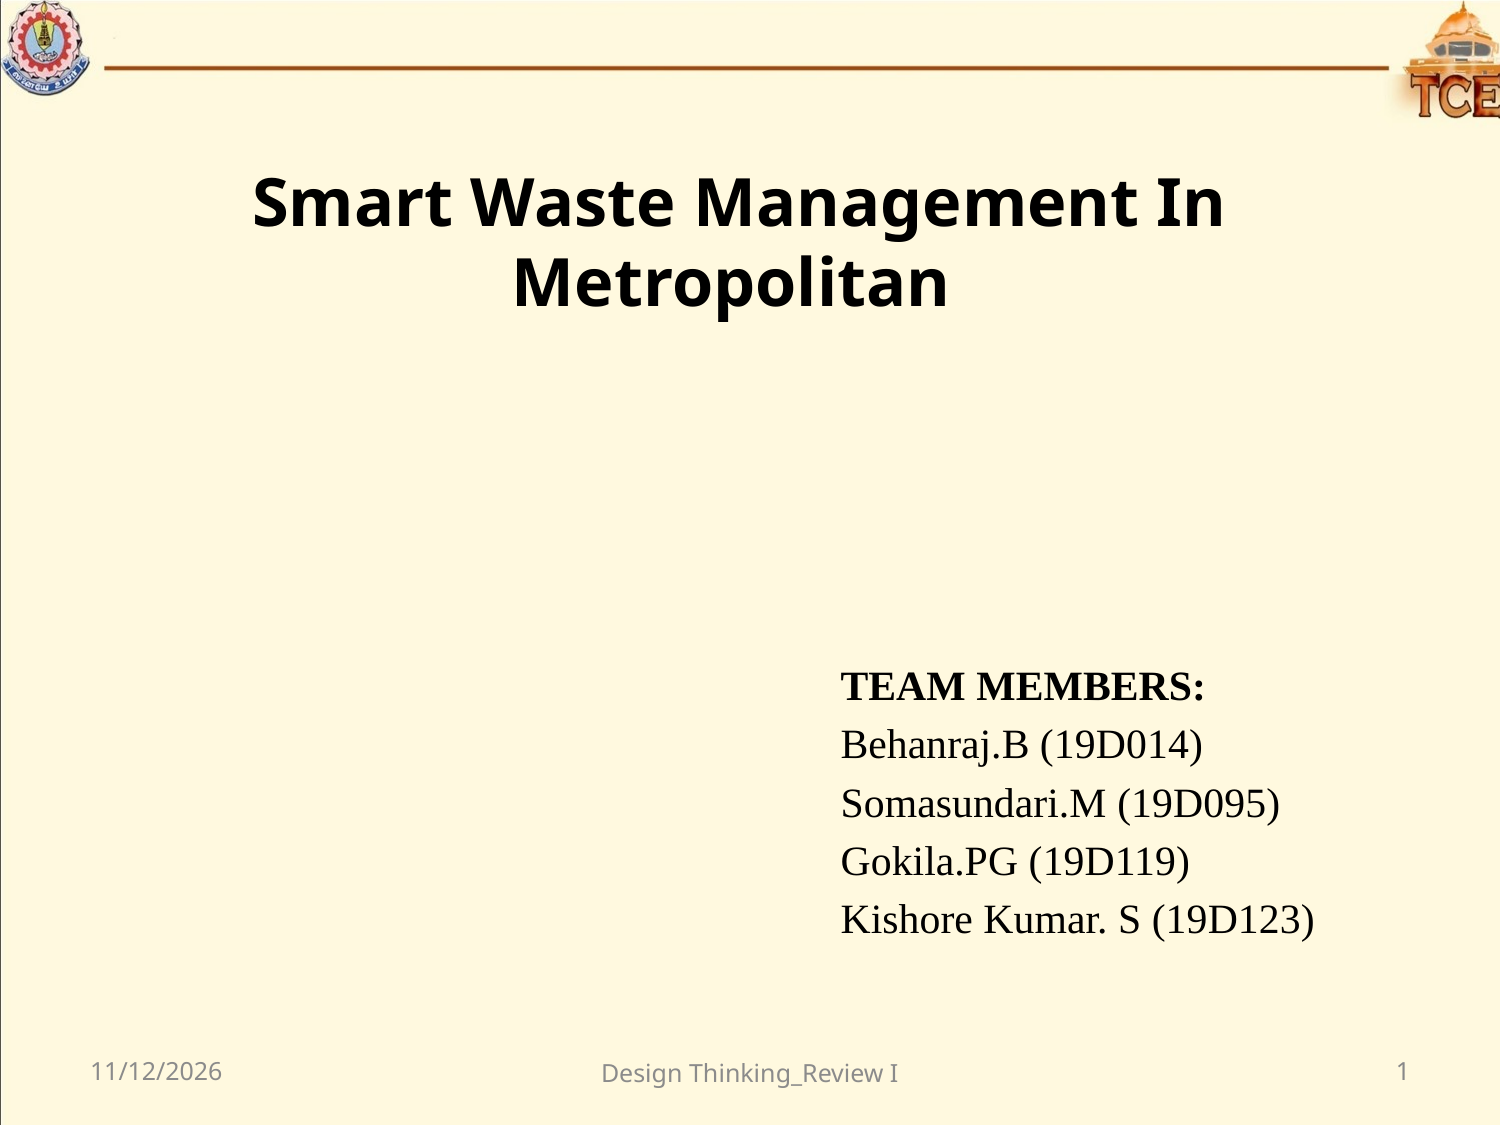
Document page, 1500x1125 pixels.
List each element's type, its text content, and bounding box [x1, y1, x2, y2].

picture [0, 0, 1500, 1125]
title Smart Waste Management In Metropolitan [102, 119, 1378, 361]
slide_number 16-Sep-22 [75, 1042, 425, 1103]
footer Design Thinking_Review I [512, 1042, 988, 1103]
subtitle TEAM MEMBERS: Behanraj.B (19D014) Somasundari.M (19D095) Gokila.PG (19D119) Kishore Kumar. S (19D123) [825, 651, 1460, 964]
slide_number 1 [1074, 1042, 1425, 1103]
